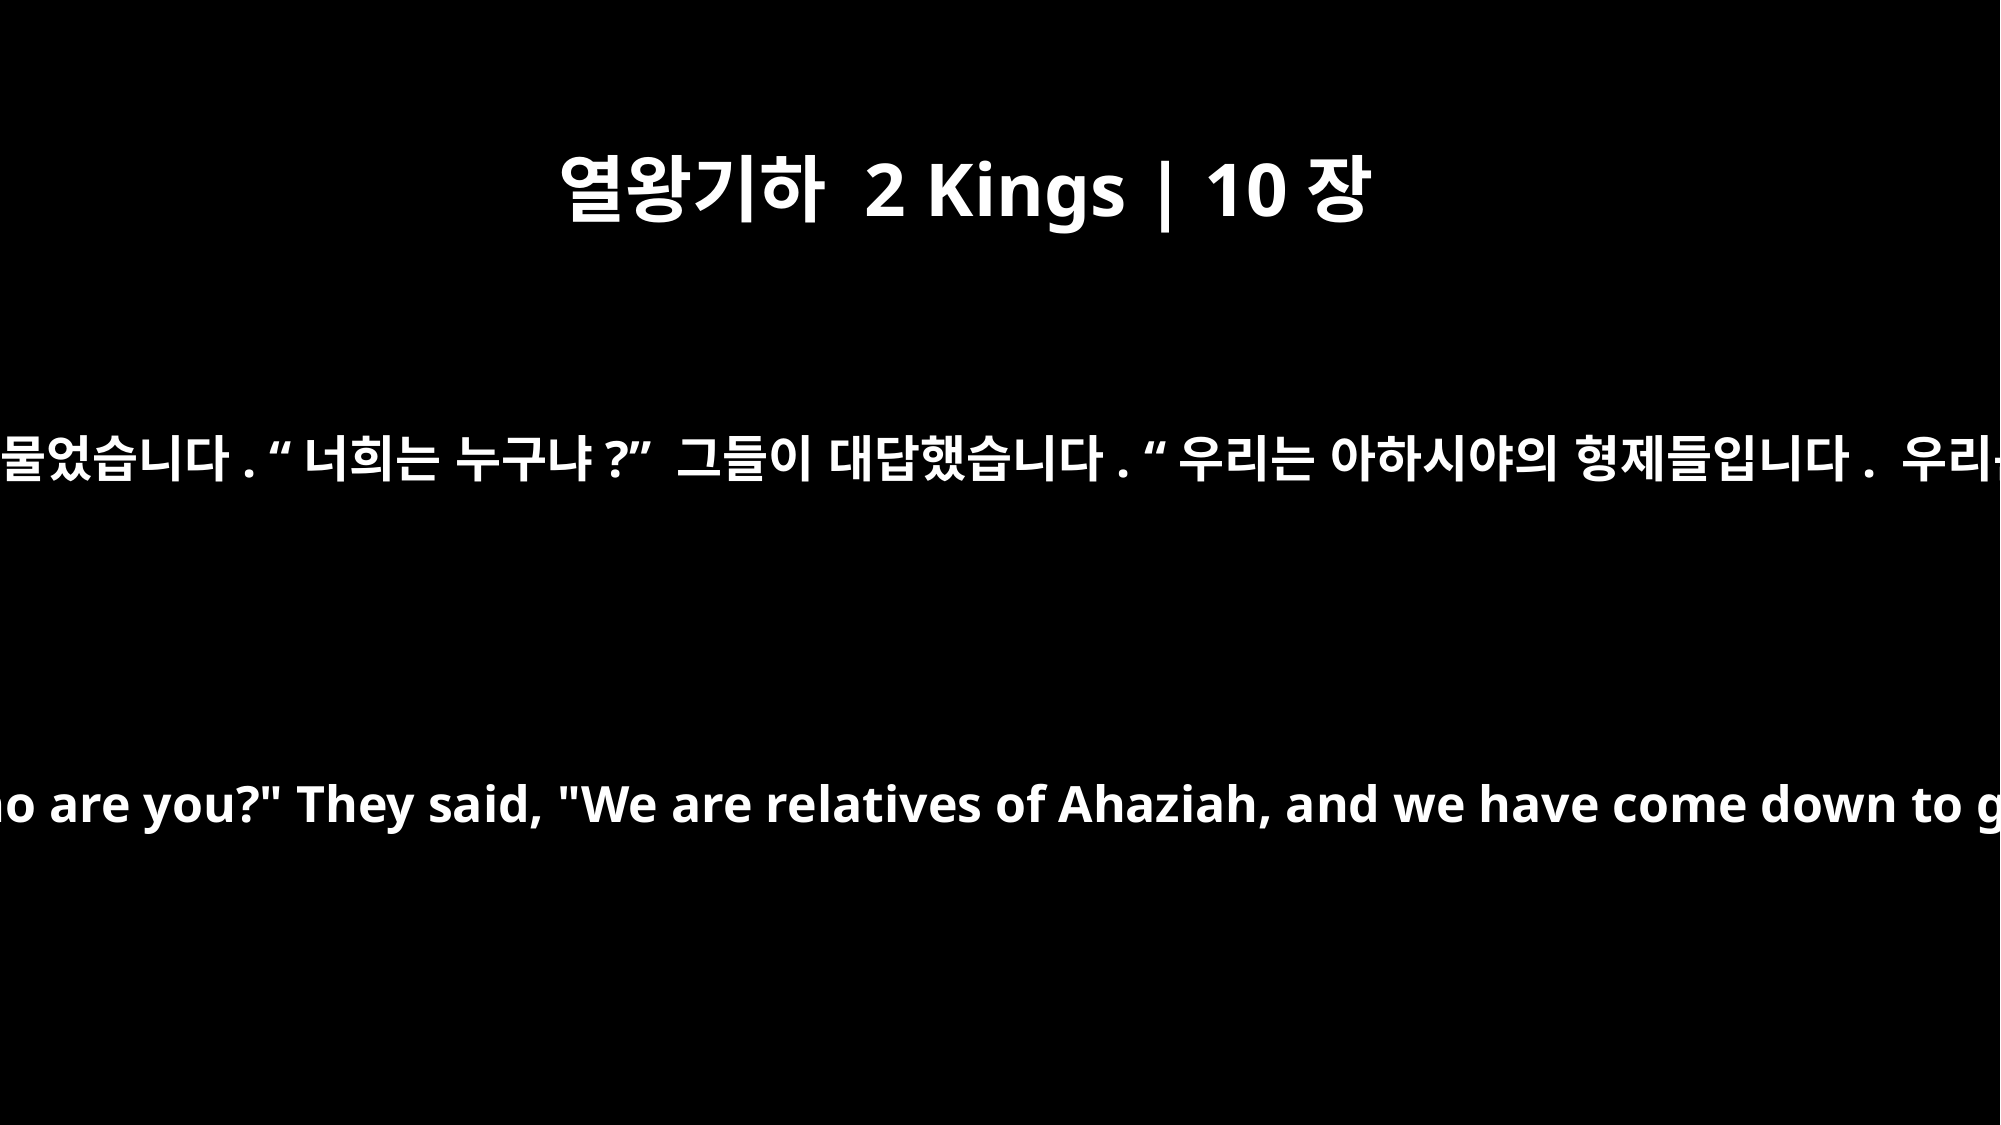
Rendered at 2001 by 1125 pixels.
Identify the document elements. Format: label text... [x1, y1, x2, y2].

text_box 열왕기하 2 Kings | 10장 [543, 136, 1389, 239]
text_box he met some relatives of Ahaziah king of Judah and asked, "Who are you?" They said, "We are relatives of Ahaziah, and we have come down to greet the families of the king and of the queen mother." [0, 764, 2000, 840]
text_box 13 예후는 유다 왕 아하시야의 형제들을 만나게 됐습니다. 예후가 물었습니다. “너희는 누구냐?” 그들이 대답했습니다. “우리는 아하시야의 형제들입니다. 우리는 왕자들과 왕후의 아들들에게 문안드리러 내려왔습니다.” [0, 359, 2000, 495]
